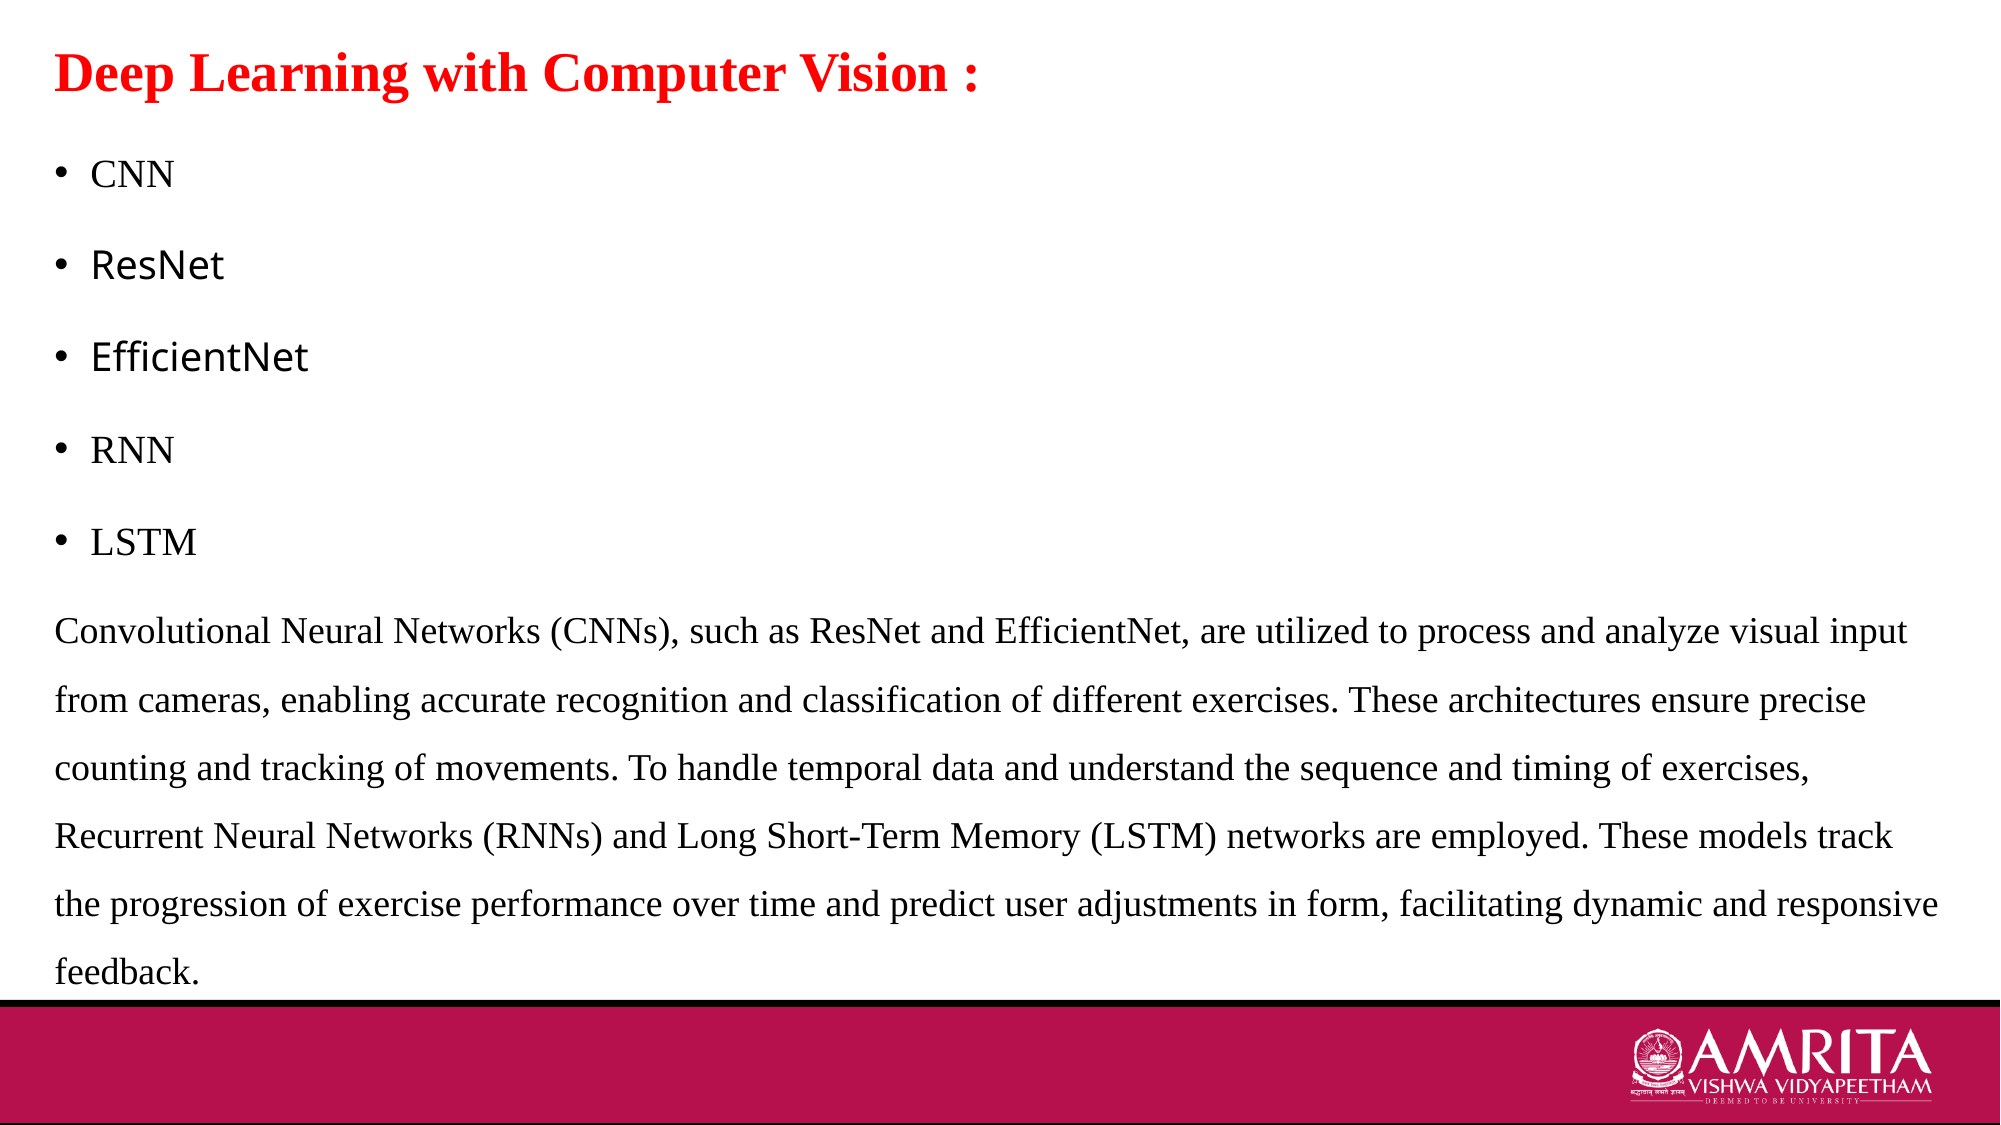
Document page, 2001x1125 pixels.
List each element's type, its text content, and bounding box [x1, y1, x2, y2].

list Deep Learning with Computer Vision : CNN ResNet EfficientNet RNN LSTM Convolutional Neural Networks (CNNs), such as ResNet and EfficientNet, are utilized to process and analyze visual input from cameras, enabling accurate recognition and classification of different exercises. These architectures ensure precise counting and tracking of movements. To handle temporal data and understand the sequence and timing of exercises, Recurrent Neural Networks (RNNs) and Long Short-Term Memory (LSTM) networks are employed. These models track the progression of exercise performance over time and predict user adjustments in form, facilitating dynamic and responsive feedback. [39, 35, 1966, 1003]
picture [1622, 1011, 1940, 1113]
